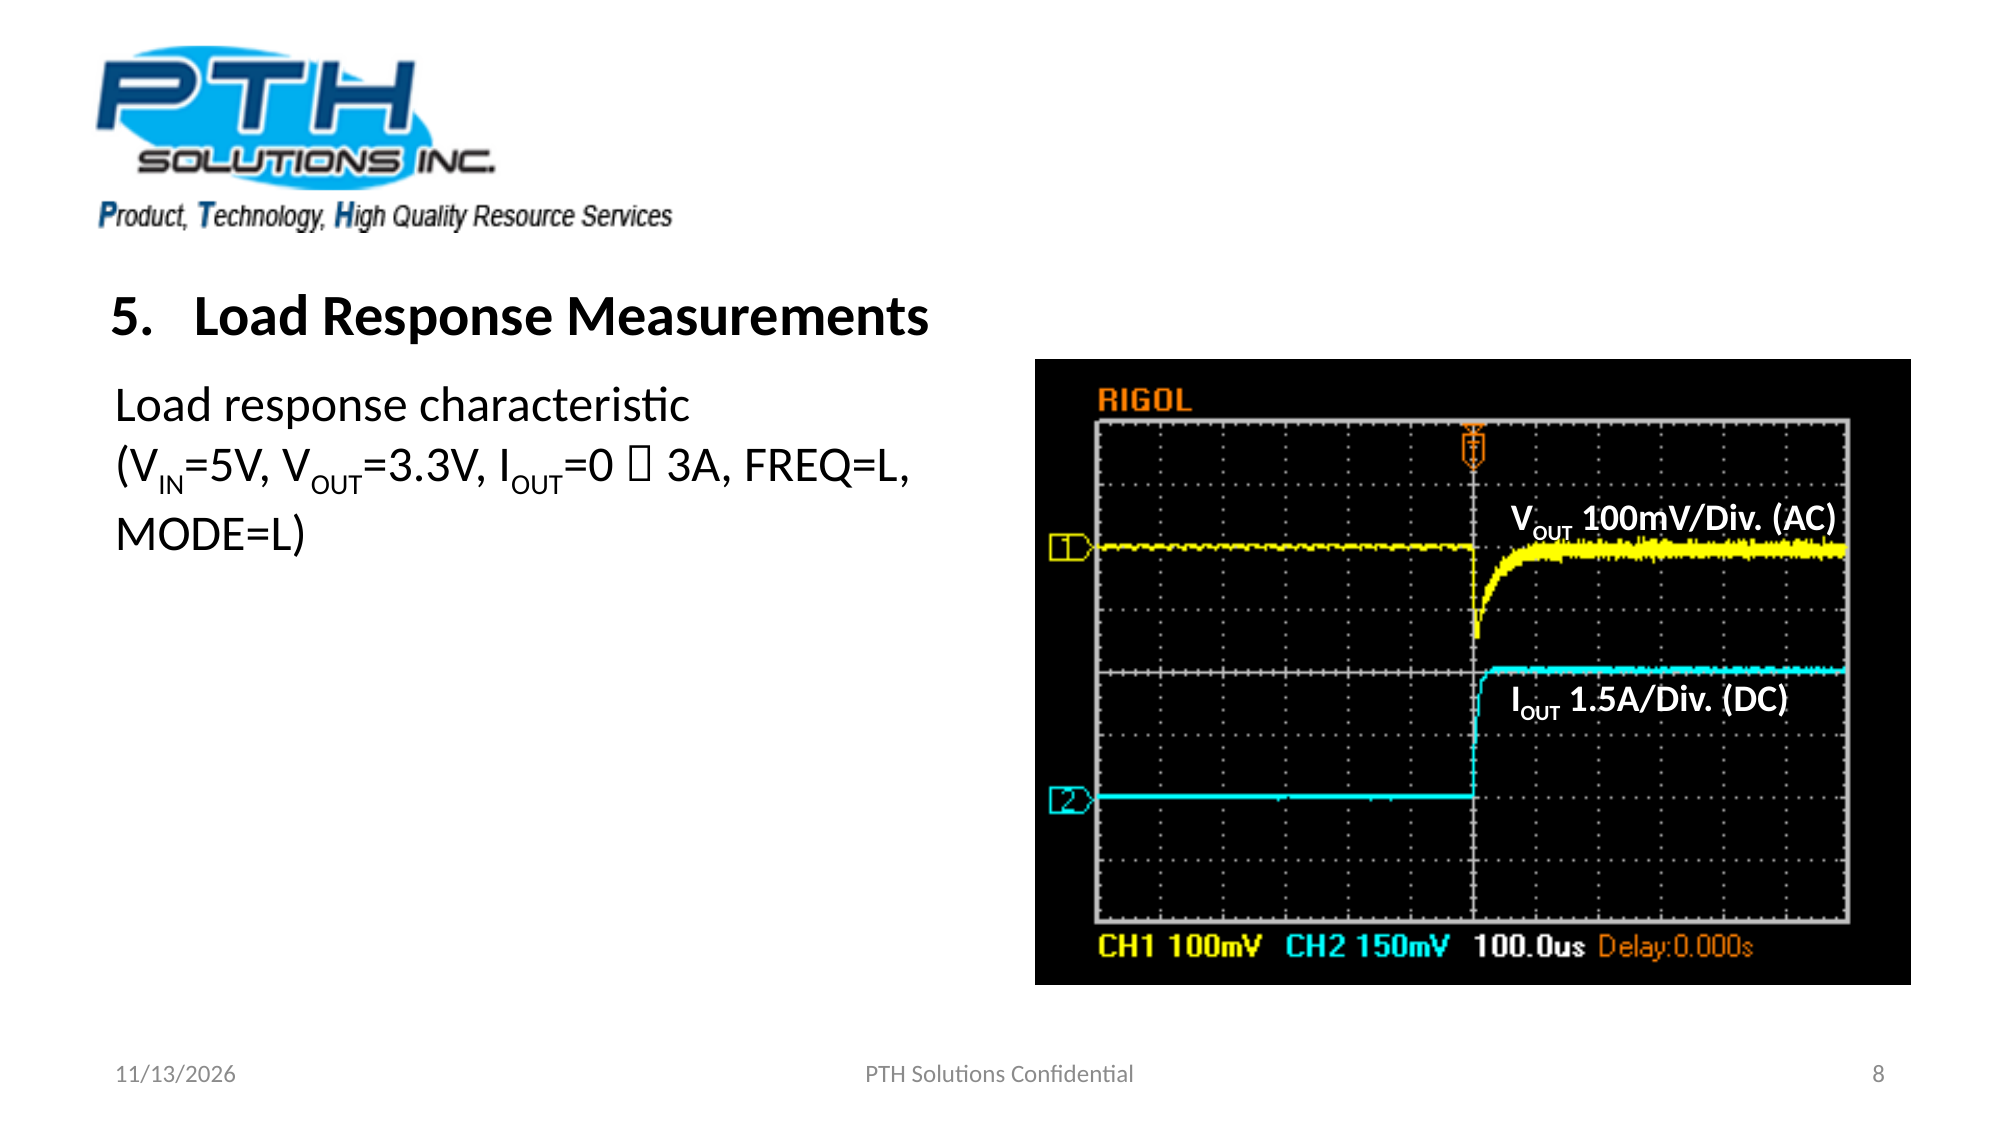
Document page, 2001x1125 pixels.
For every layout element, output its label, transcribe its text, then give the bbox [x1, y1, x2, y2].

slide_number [99, 1042, 567, 1103]
text_box Load Response Measurements [95, 270, 946, 355]
picture [89, 44, 716, 233]
text_box Load response characteristic (VIN=5V, VOUT=3.3V, IOUT=0  3A, FREQ=L, MODE=L) [99, 364, 1029, 568]
footer PTH Solutions Confidential [683, 1042, 1317, 1103]
slide_number 8 [1433, 1042, 1900, 1103]
picture [1034, 359, 1911, 986]
